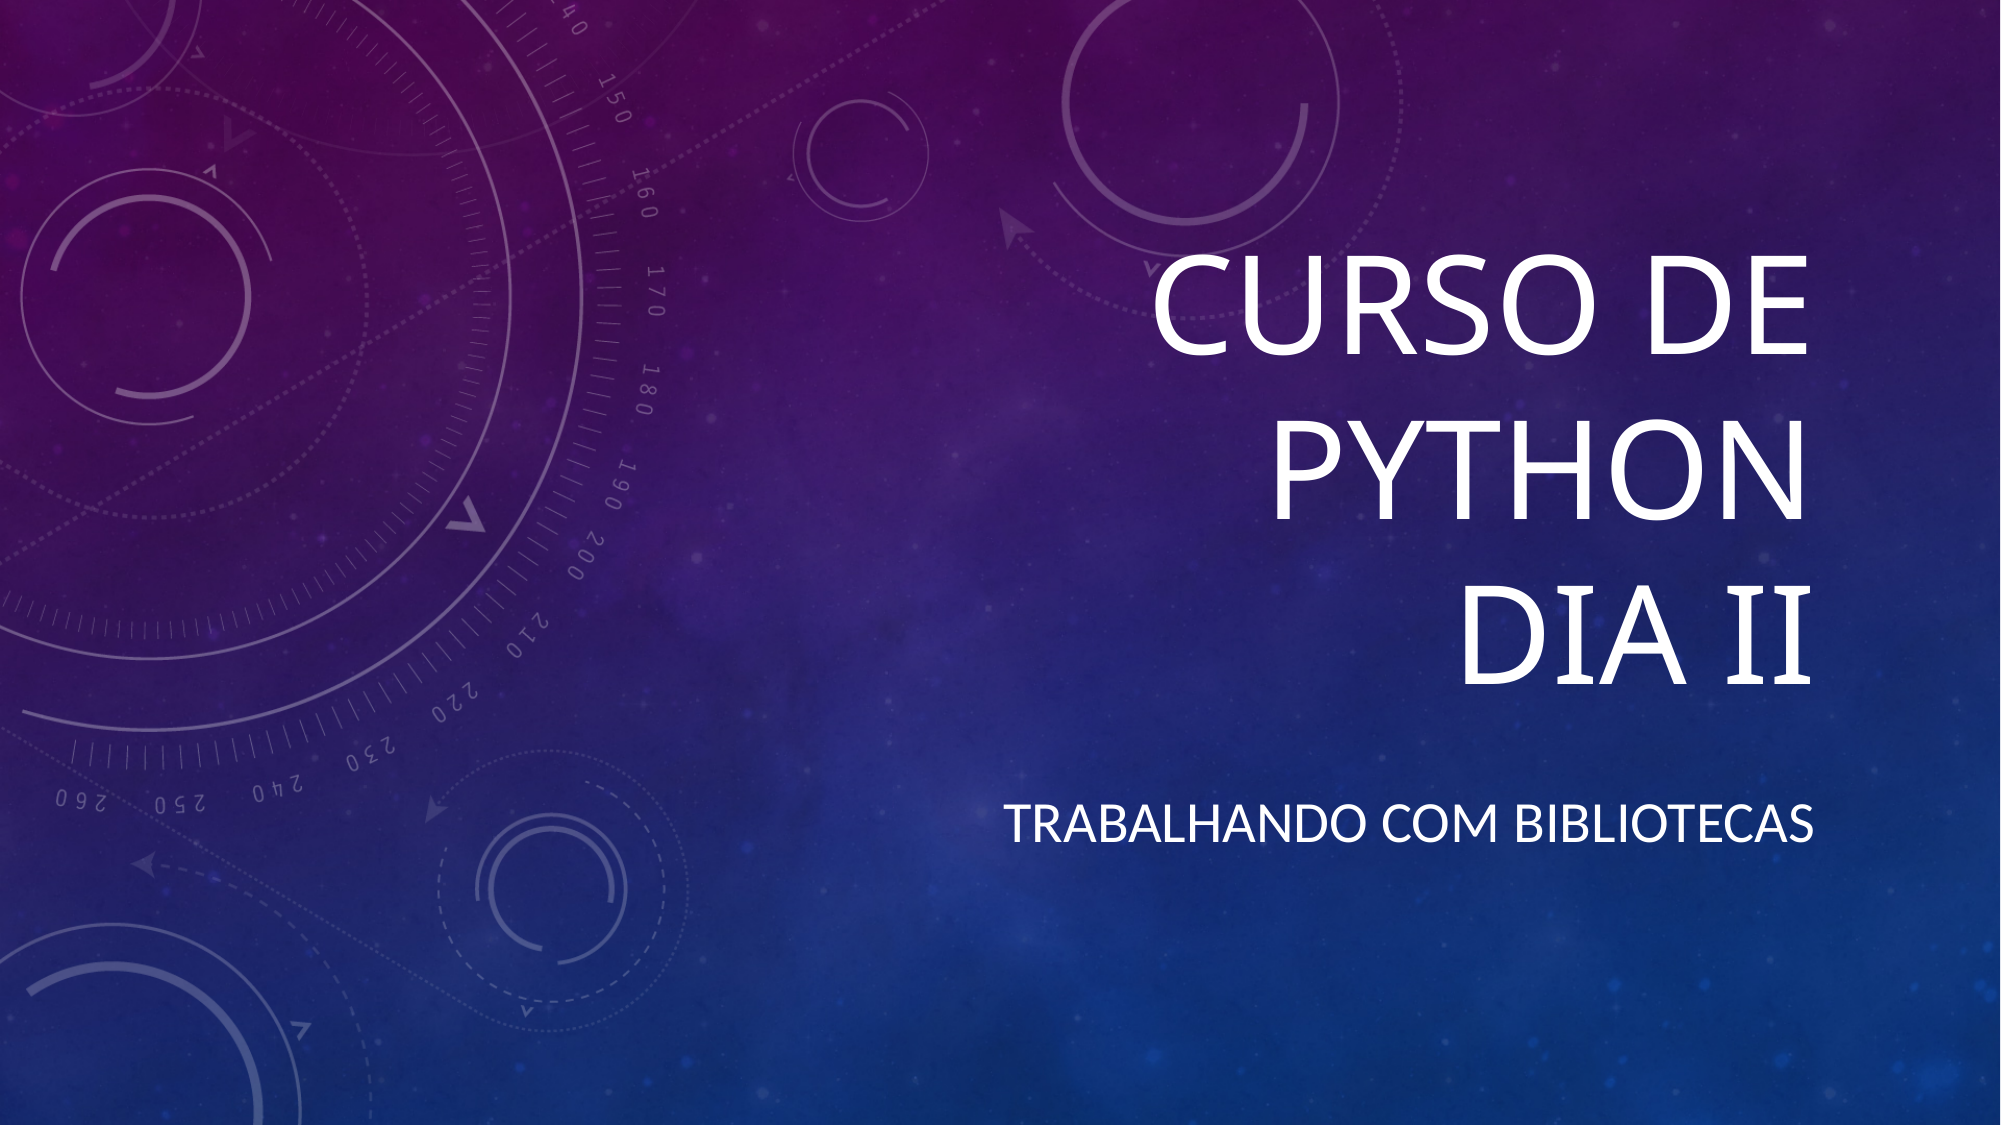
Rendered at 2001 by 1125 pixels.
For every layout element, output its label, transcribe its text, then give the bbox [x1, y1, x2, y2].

picture [0, 0, 2001, 1125]
subtitle Trabalhando com bibliotecas [650, 776, 1831, 1008]
title Curso de Python Dia II [650, 322, 1831, 720]
